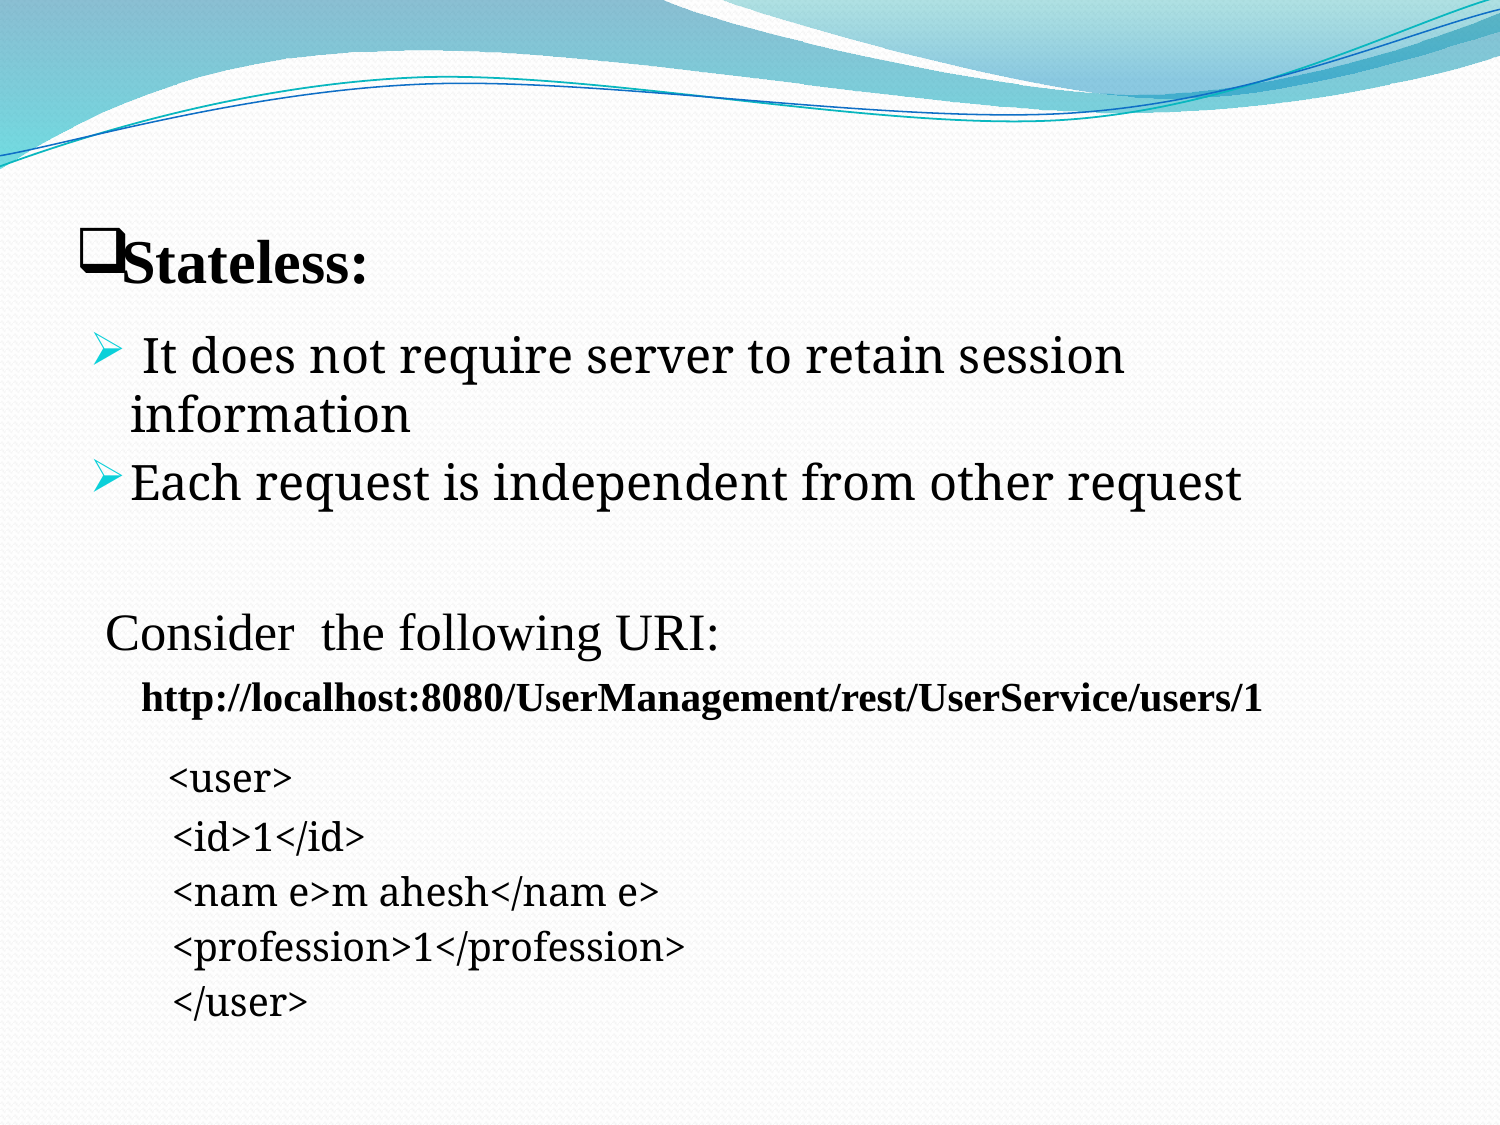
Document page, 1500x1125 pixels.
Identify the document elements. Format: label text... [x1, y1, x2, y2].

title Stateless: [75, 212, 1425, 317]
list It does not require server to retain session information Each request is independent from other request Consider the following URI: http://localhost:8080/UserManagement/rest/UserService/users/1 <user> <id>1</id> <nam e>m ahesh</nam e> <profession>1</profession> </user> [75, 317, 1425, 1038]
